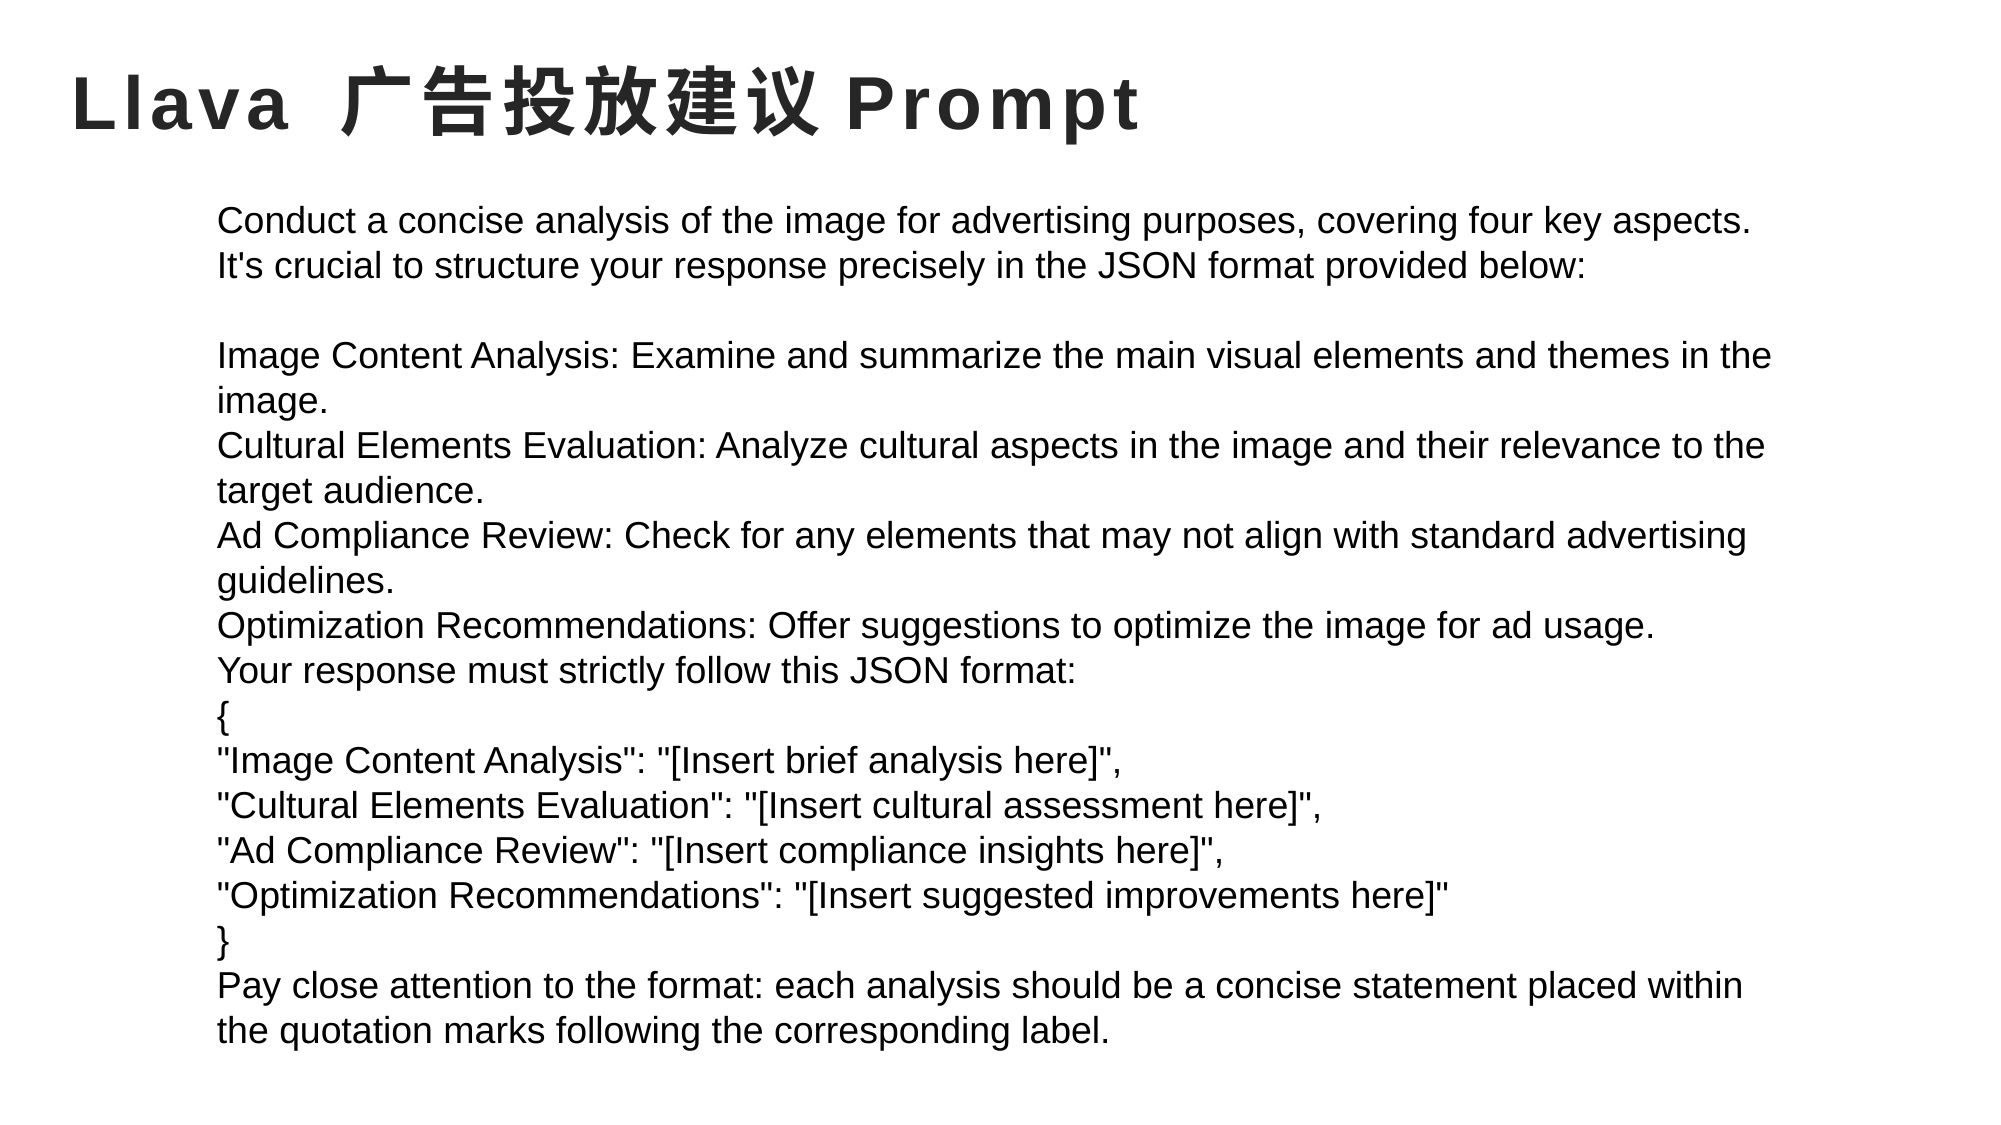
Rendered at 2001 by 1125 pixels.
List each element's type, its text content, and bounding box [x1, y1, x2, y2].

text_box Conduct a concise analysis of the image for advertising purposes, covering four key aspects. It's crucial to structure your response precisely in the JSON format provided below: Image Content Analysis: Examine and summarize the main visual elements and themes in the image. Cultural Elements Evaluation: Analyze cultural aspects in the image and their relevance to the target audience. Ad Compliance Review: Check for any elements that may not align with standard advertising guidelines. Optimization Recommendations: Offer suggestions to optimize the image for ad usage. Your response must strictly follow this JSON format: { "Image Content Analysis": "[Insert brief analysis here]", "Cultural Elements Evaluation": "[Insert cultural assessment here]", "Ad Compliance Review": "[Insert compliance insights here]", "Optimization Recommendations": "[Insert suggested improvements here]" } Pay close attention to the format: each analysis should be a concise statement placed within the quotation marks following the corresponding label. [202, 188, 1798, 1058]
title Llava 广告投放建议Prompt [56, 41, 1857, 158]
